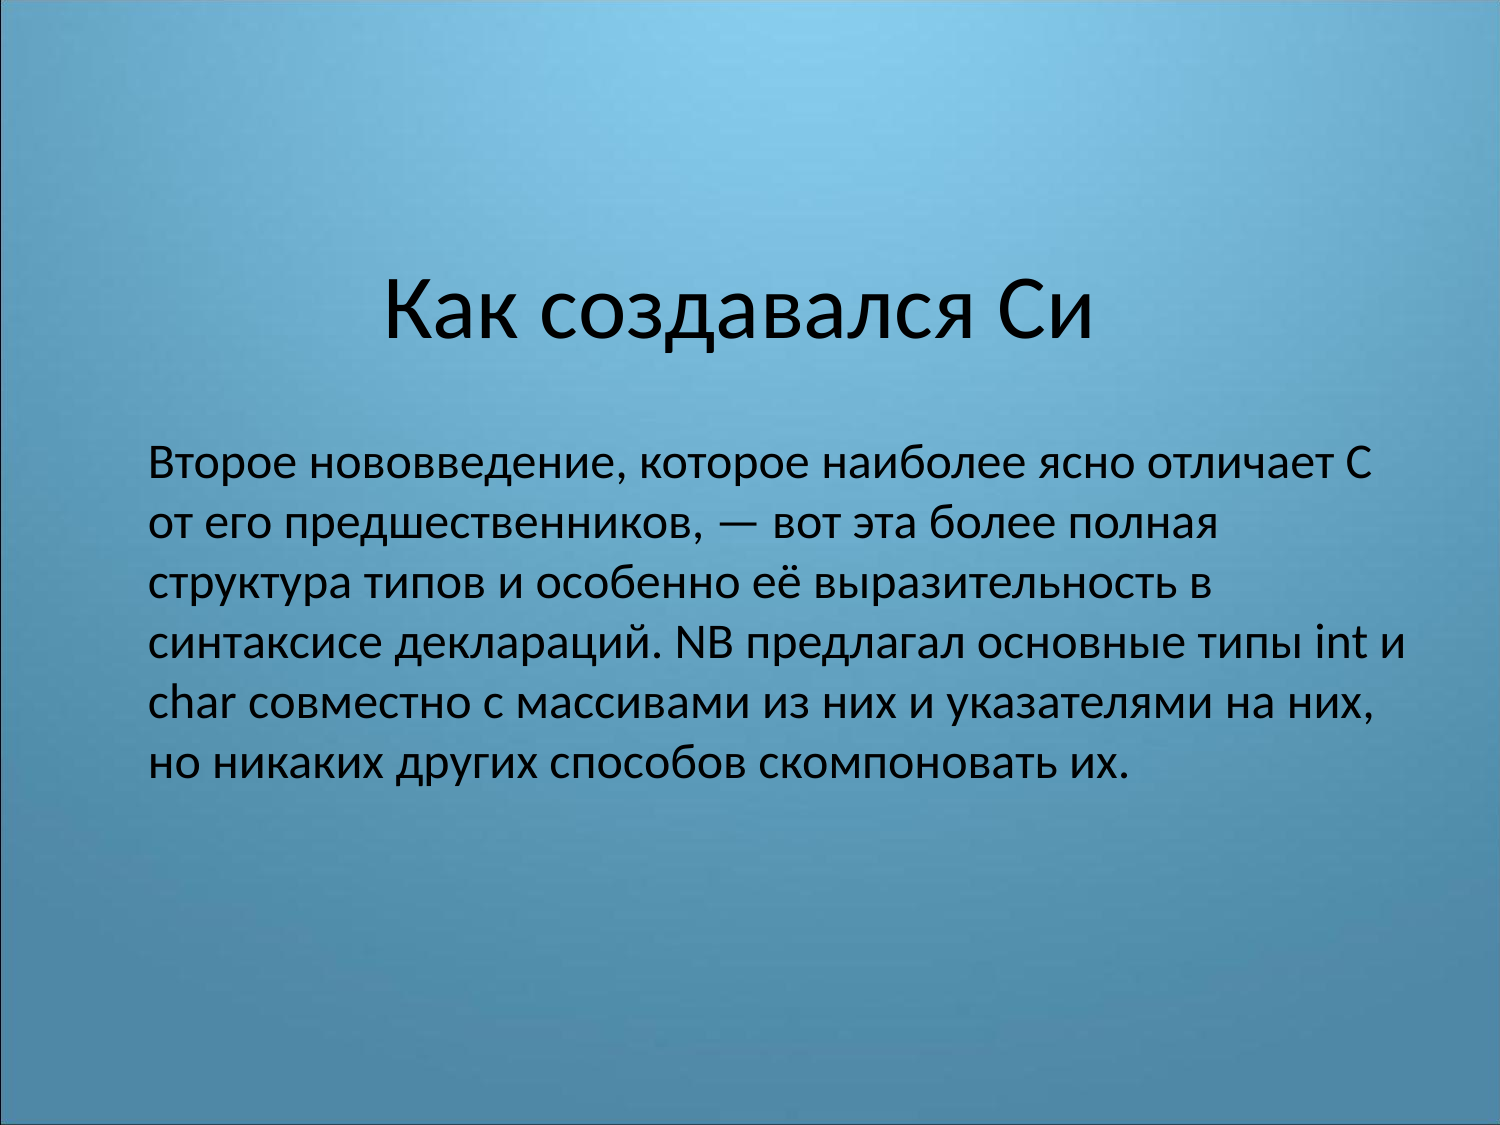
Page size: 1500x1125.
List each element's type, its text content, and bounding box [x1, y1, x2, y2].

title Как создавался Си [64, 208, 1415, 396]
picture [0, 0, 1500, 1125]
list Второе нововведение, которое наиболее ясно отличает C от его предшественников, — вот эта более полная структура типов и особенно её выразительность в синтаксисе деклараций. NB предлагал основные типы int и char совместно с массивами из них и указателями на них, но никаких других способов скомпоновать их. [76, 420, 1427, 1125]
